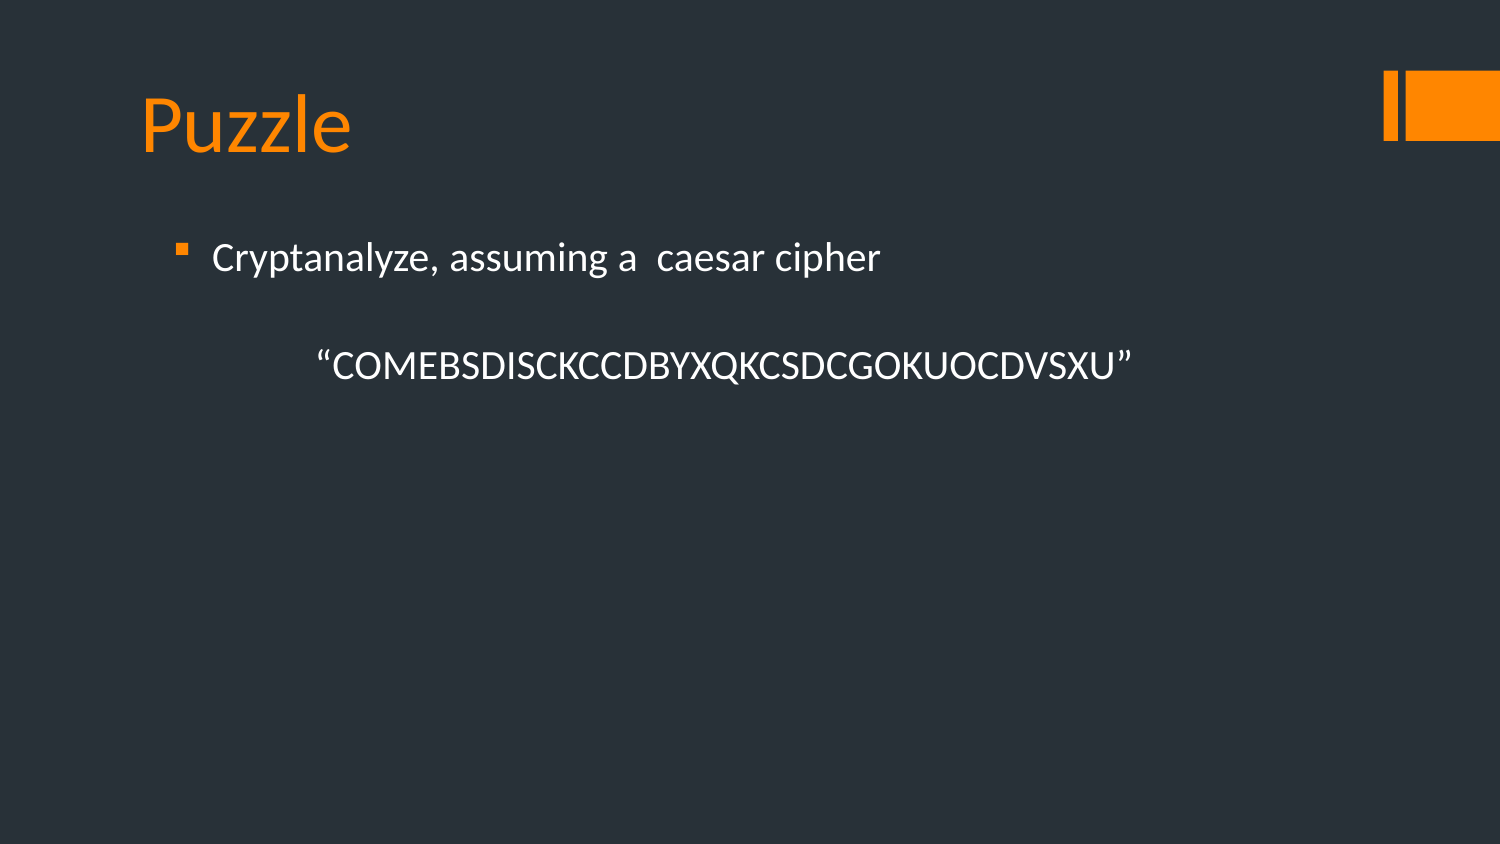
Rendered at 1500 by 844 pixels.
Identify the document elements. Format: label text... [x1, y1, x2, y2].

list Cryptanalyze, assuming a caesar cipher “COMEBSDISCKCCDBYXQKCSDCGOKUOCDVSXU” [150, 221, 1350, 777]
title Puzzle [125, 34, 1325, 177]
